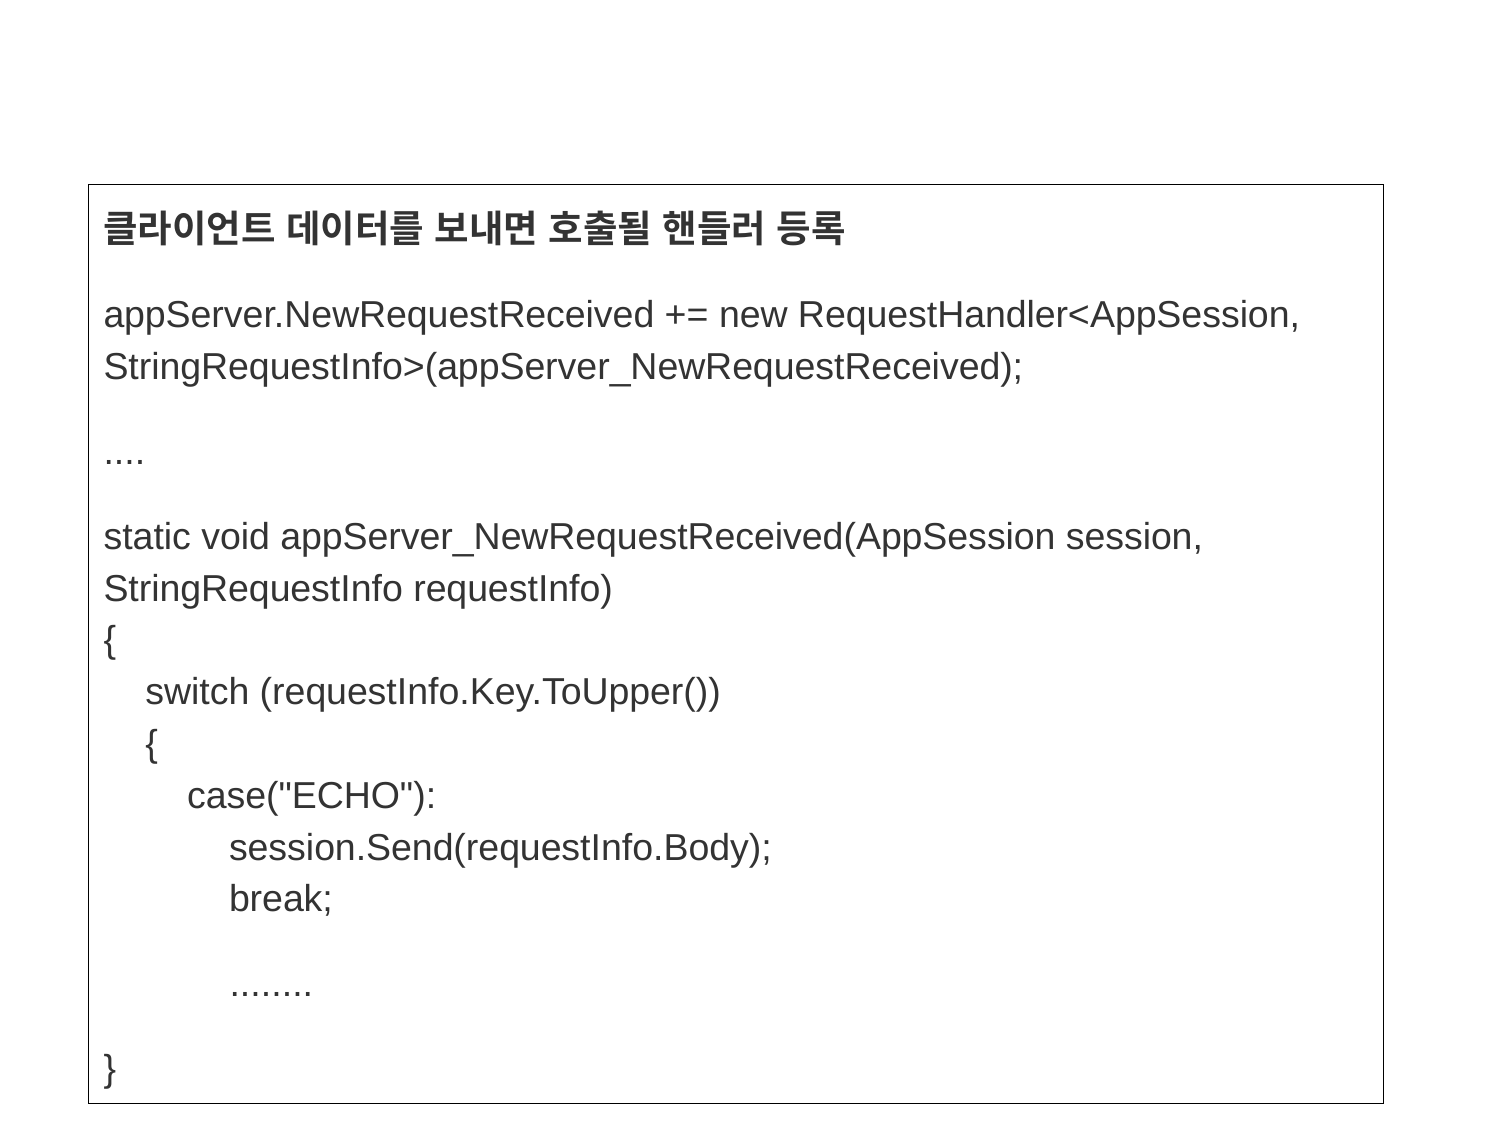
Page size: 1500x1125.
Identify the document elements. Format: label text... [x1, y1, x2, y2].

text_box 클라이언트 데이터를 보내면 호출될 핸들러 등록 appServer.NewRequestReceived += new RequestHandler<AppSession, StringRequestInfo>(appServer_NewRequestReceived); .... static void appServer_NewRequestReceived(AppSession session, StringRequestInfo requestInfo) { switch (requestInfo.Key.ToUpper()) { case("ECHO"): session.Send(requestInfo.Body); break; ........ } [88, 184, 1384, 1104]
